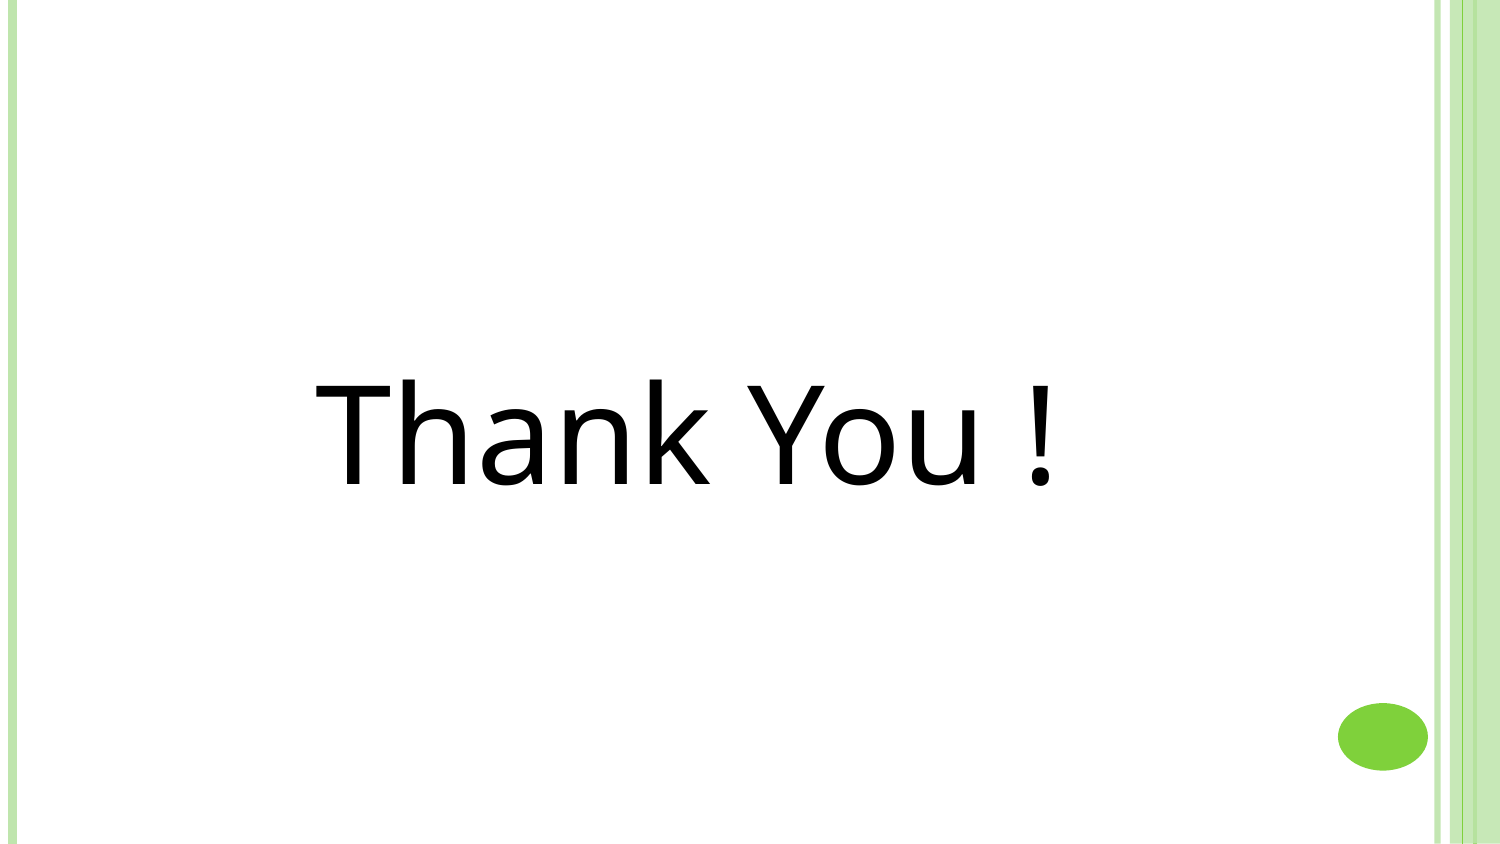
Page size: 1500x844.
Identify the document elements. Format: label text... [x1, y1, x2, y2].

list Thank You ! [262, 331, 1269, 420]
